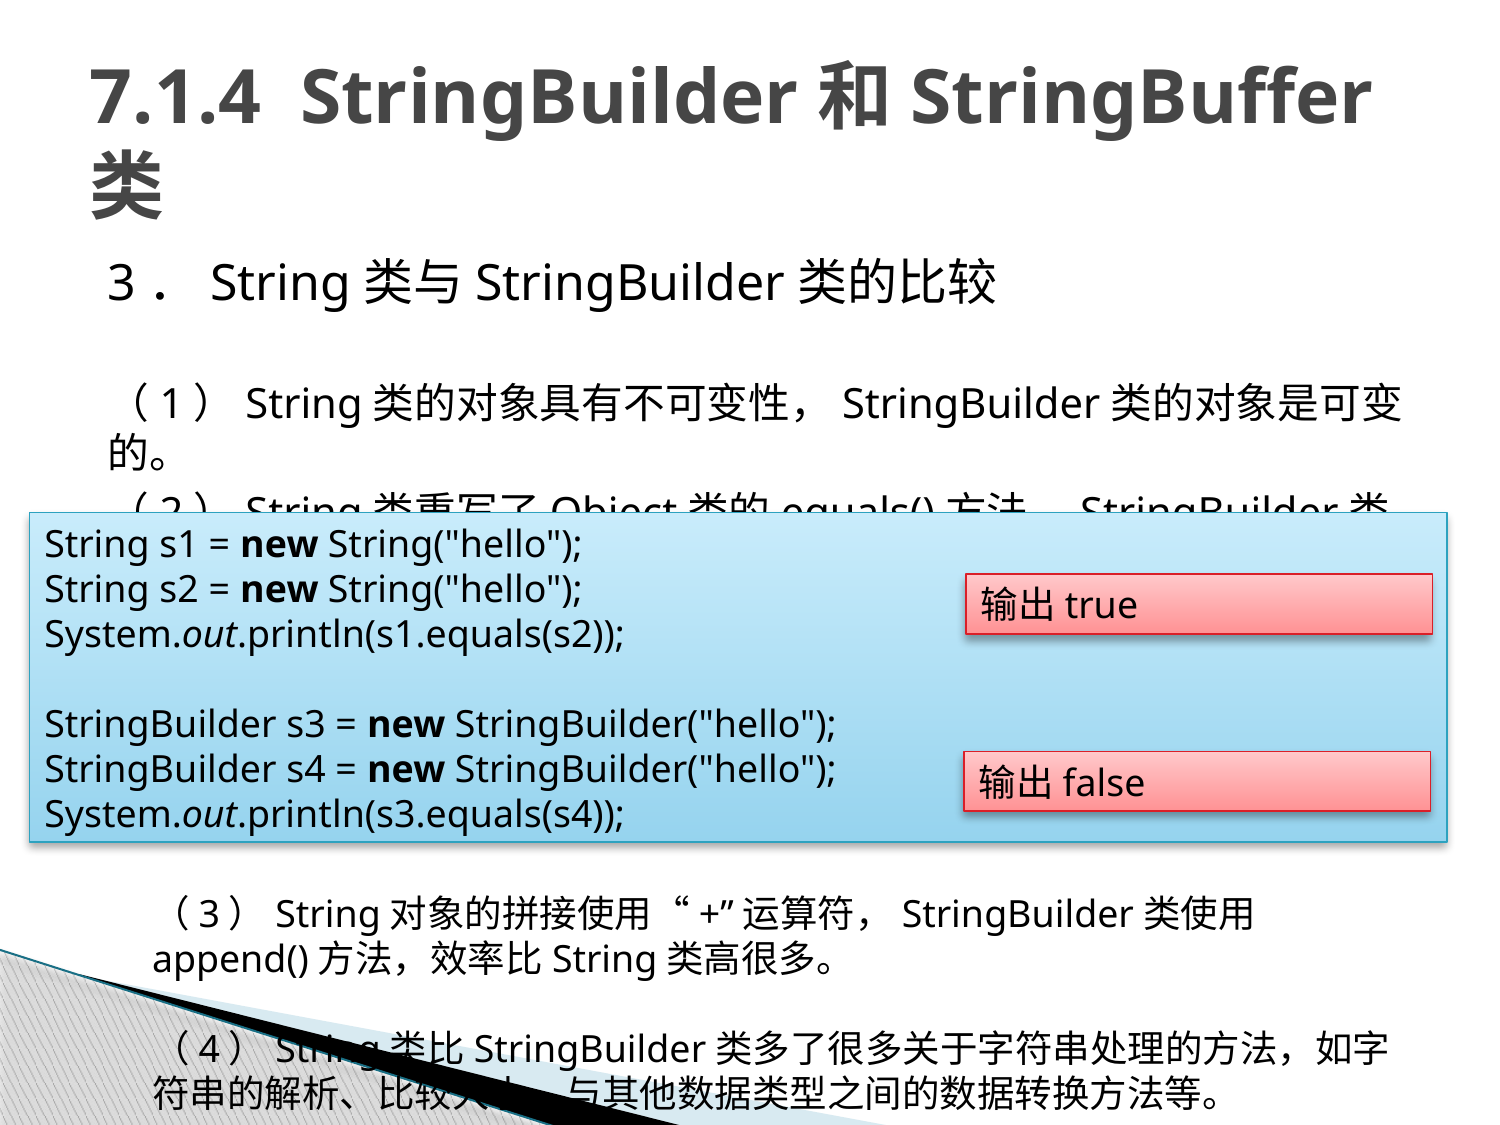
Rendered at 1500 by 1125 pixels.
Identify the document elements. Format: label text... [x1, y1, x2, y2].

text_box 输出true [965, 573, 1433, 635]
text_box String s1 = new String("hello"); String s2 = new String("hello"); System.out.println(s1.equals(s2)); StringBuilder s3 = new StringBuilder("hello"); StringBuilder s4 = new StringBuilder("hello"); System.out.println(s3.equals(s4)); [29, 512, 1448, 843]
title 7.1.4 StringBuilder和StringBuffer类 [75, 45, 1425, 233]
text_box 输出false [963, 751, 1431, 812]
list 3．String类与StringBuilder类的比较 （1）String类的对象具有不可变性，StringBuilder类的对象是可变的。 （2）String类重写了Object类的equals()方法，StringBuilder类没有。 [75, 242, 1425, 512]
text_box （3）String对象的拼接使用“+”运算符，StringBuilder类使用append()方法，效率比String类高很多。 （4）String类比StringBuilder类多了很多关于字符串处理的方法，如字符串的解析、比较大小，与其他数据类型之间的数据转换方法等。 [119, 882, 1431, 1123]
